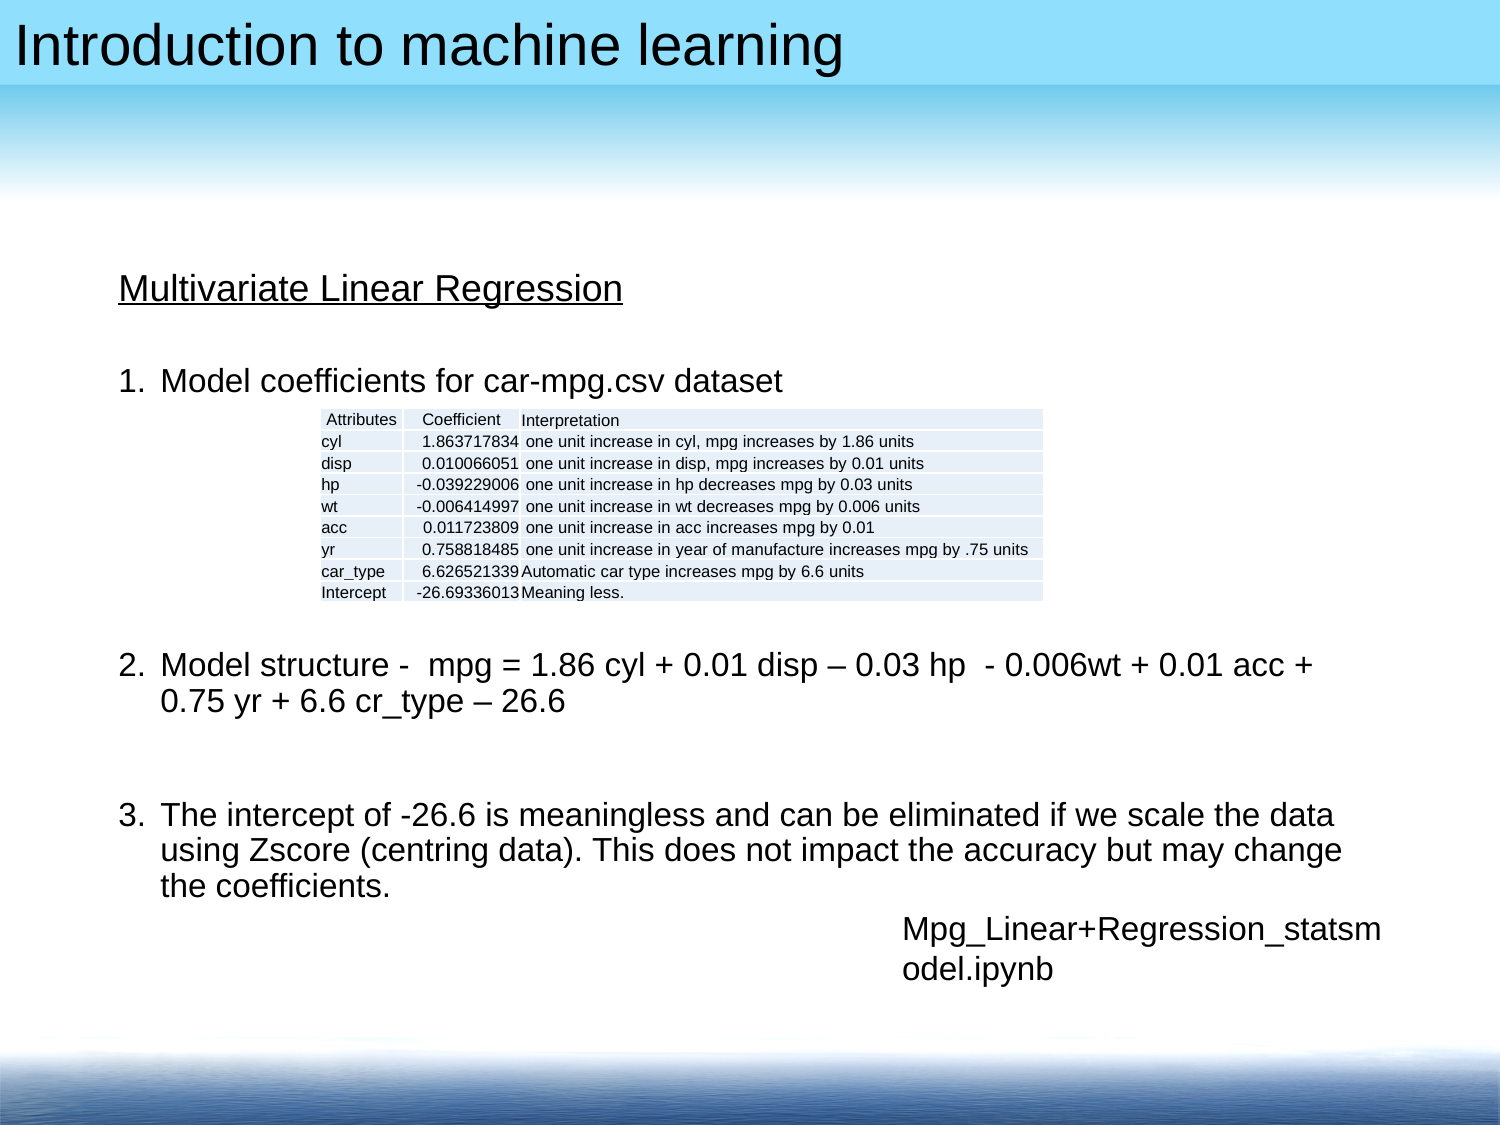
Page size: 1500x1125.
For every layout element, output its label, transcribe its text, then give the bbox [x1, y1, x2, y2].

table_cell one unit increase in year of manufacture increases mpg by .75 units [521, 538, 1043, 558]
table_cell one unit increase in wt decreases mpg by 0.006 units [521, 495, 1043, 515]
table_cell one unit increase in disp, mpg increases by 0.01 units [521, 452, 1043, 472]
table_cell 0.758818485 [404, 538, 519, 558]
table_cell yr [321, 538, 402, 558]
table_cell one unit increase in hp decreases mpg by 0.03 units [521, 474, 1043, 494]
table_cell -0.039229006 [404, 474, 519, 494]
table_cell Automatic car type increases mpg by 6.6 units [521, 560, 1043, 580]
table_cell Intercept [321, 582, 402, 601]
table_cell one unit increase in cyl, mpg increases by 1.86 units [521, 431, 1043, 450]
table_cell hp [321, 474, 402, 494]
table_cell wt [321, 495, 402, 515]
picture [0, 1037, 1500, 1125]
table_header Coefficient [404, 409, 519, 429]
table_cell 6.626521339 [404, 560, 519, 580]
table_cell -26.69336013 [404, 582, 519, 601]
table_header Attributes [321, 409, 402, 429]
table_cell 1.863717834 [404, 431, 519, 450]
table_header Interpretation [521, 409, 1043, 429]
table_cell disp [321, 452, 402, 472]
text_box Multivariate Linear Regression Model coefficients for car-mpg.csv dataset Model structure - mpg = 1.86 cyl + 0.01 disp – 0.03 hp - 0.006wt + 0.01 acc + 0.75 yr + 6.6 cr_type – 26.6 The intercept of -26.6 is meaningless and can be eliminated if we scale the data using Zscore (centring data). This does not impact the accuracy but may change the coefficients. [107, 263, 1371, 968]
table_cell one unit increase in acc increases mpg by 0.01 [521, 517, 1043, 537]
table_cell 0.011723809 [404, 517, 519, 537]
text_box Mpg_Linear+Regression_statsmodel.ipynb [887, 899, 1415, 995]
table_cell cyl [321, 431, 402, 450]
table_cell -0.006414997 [404, 495, 519, 515]
table_cell Meaning less. [521, 582, 1043, 601]
table_cell acc [321, 517, 402, 537]
table_cell car_type [321, 560, 402, 580]
table_cell 0.010066051 [404, 452, 519, 472]
